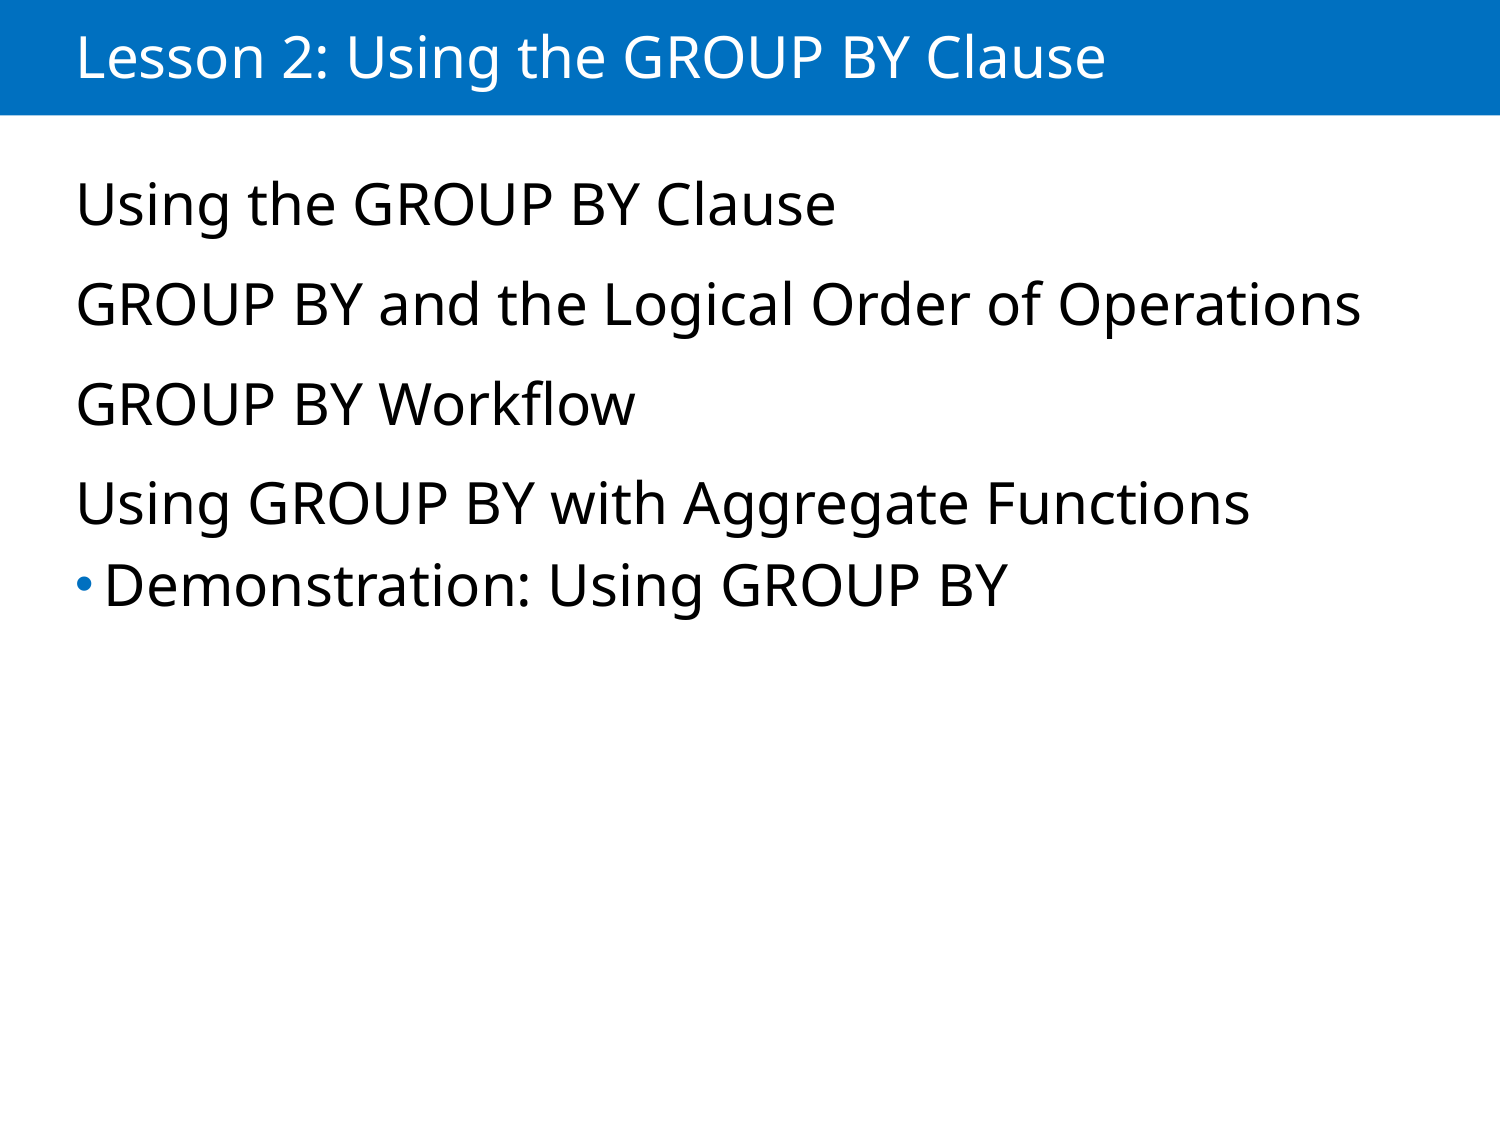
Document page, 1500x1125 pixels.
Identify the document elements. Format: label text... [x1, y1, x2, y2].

list Using the GROUP BY Clause GROUP BY and the Logical Order of Operations GROUP BY Workflow Using GROUP BY with Aggregate Functions Demonstration: Using GROUP BY [74, 167, 1408, 1013]
title Lesson 2: Using the GROUP BY Clause [75, 0, 1351, 122]
